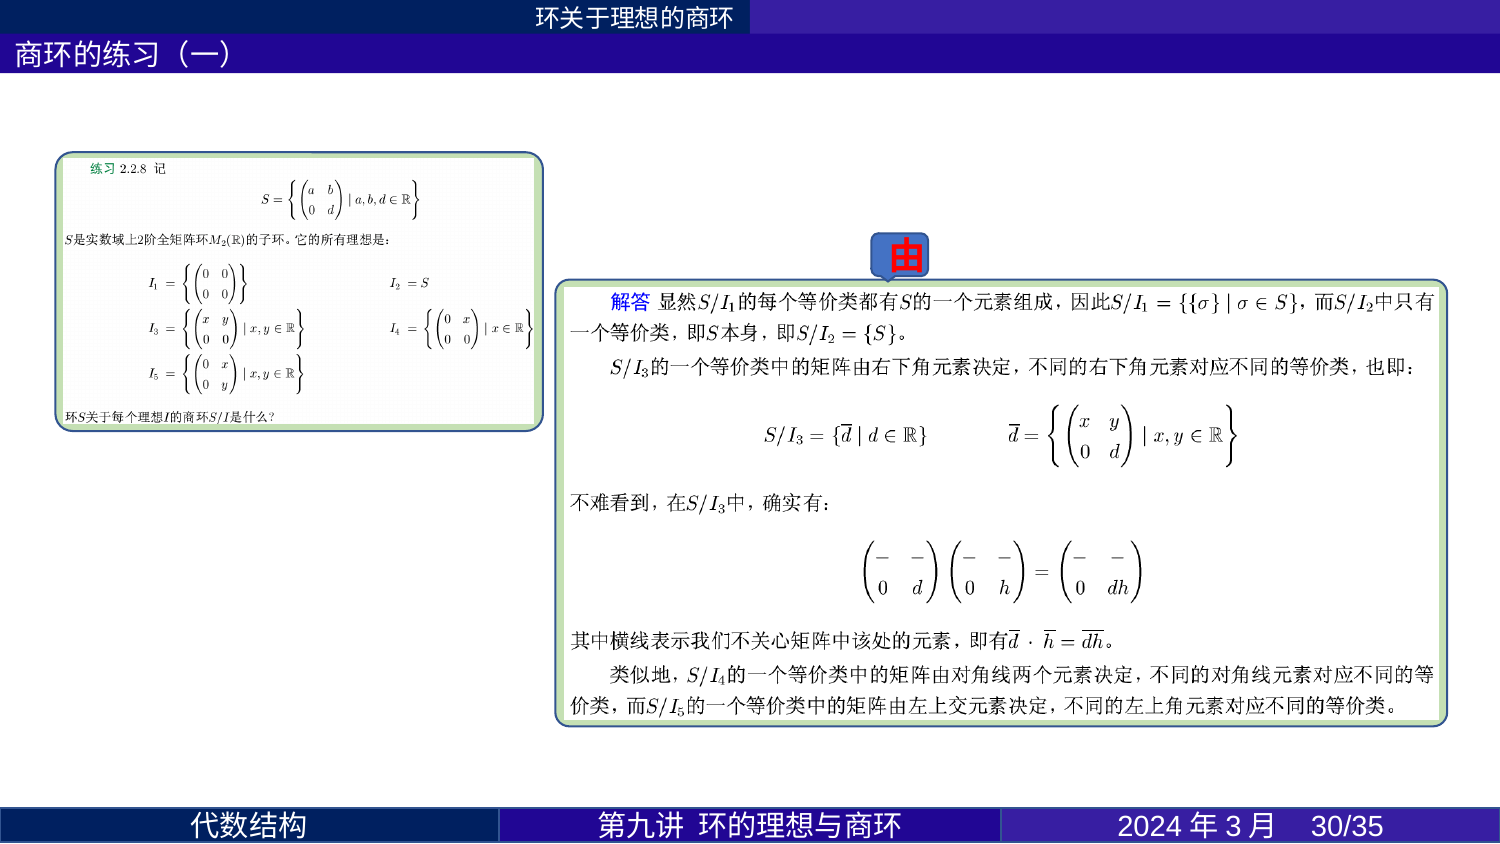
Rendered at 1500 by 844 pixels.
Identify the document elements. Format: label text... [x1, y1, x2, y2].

text_box 环关于理想的商环 [0, 0, 749, 33]
text_box 由 [870, 232, 930, 279]
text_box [55, 152, 543, 432]
text_box 代数结构 [0, 807, 498, 843]
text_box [555, 279, 1448, 727]
text_box 第九讲 环的理想与商环 [498, 807, 1000, 843]
text_box [749, 0, 1500, 33]
text_box 2024年3月 /35 [1000, 807, 1500, 843]
text_box 商环的练习（一） [0, 33, 1500, 74]
